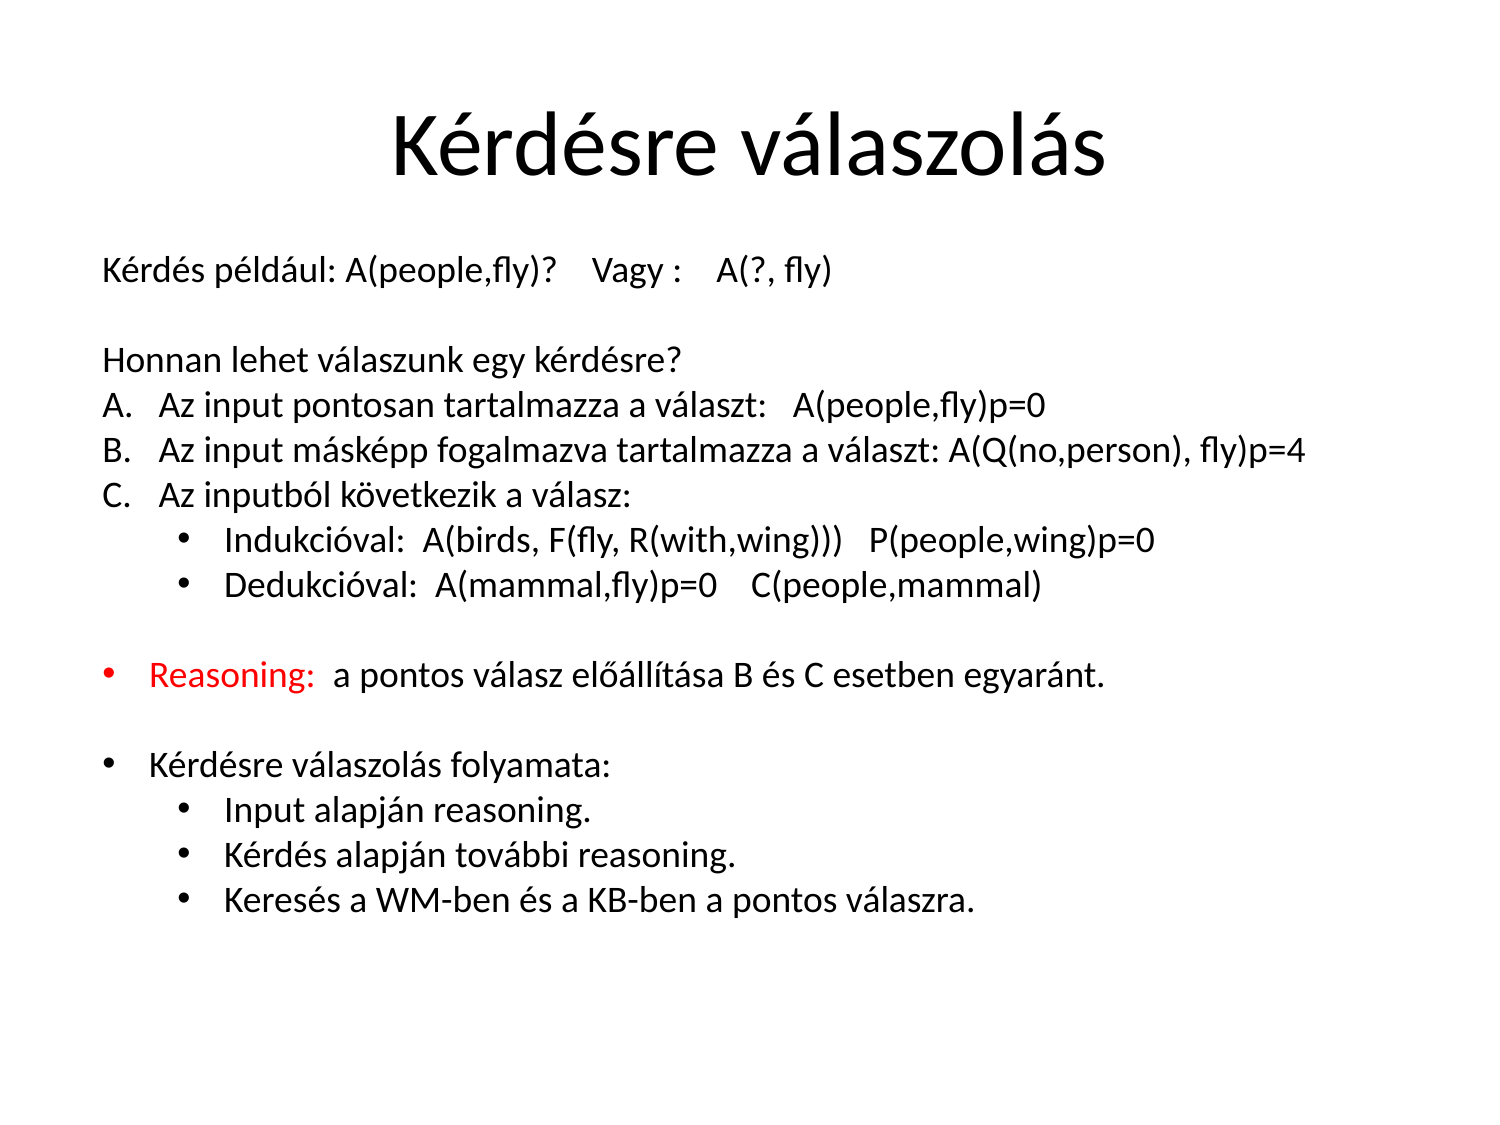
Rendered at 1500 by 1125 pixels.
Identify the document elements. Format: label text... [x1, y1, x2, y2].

title Kérdésre válaszolás [75, 45, 1425, 233]
text_box Kérdés például: A(people,fly)? Vagy : A(?, fly) Honnan lehet válaszunk egy kérdésre? Az input pontosan tartalmazza a választ: A(people,fly)p=0 Az input másképp fogalmazva tartalmazza a választ: A(Q(no,person), fly)p=4 Az inputból következik a válasz: Indukcióval: A(birds, F(fly, R(with,wing))) P(people,wing)p=0 Dedukcióval: A(mammal,fly)p=0 C(people,mammal) Reasoning: a pontos válasz előállítása B és C esetben egyaránt. Kérdésre válaszolás folyamata: Input alapján reasoning. Kérdés alapján további reasoning. Keresés a WM-ben és a KB-ben a pontos válaszra. [87, 237, 1425, 928]
